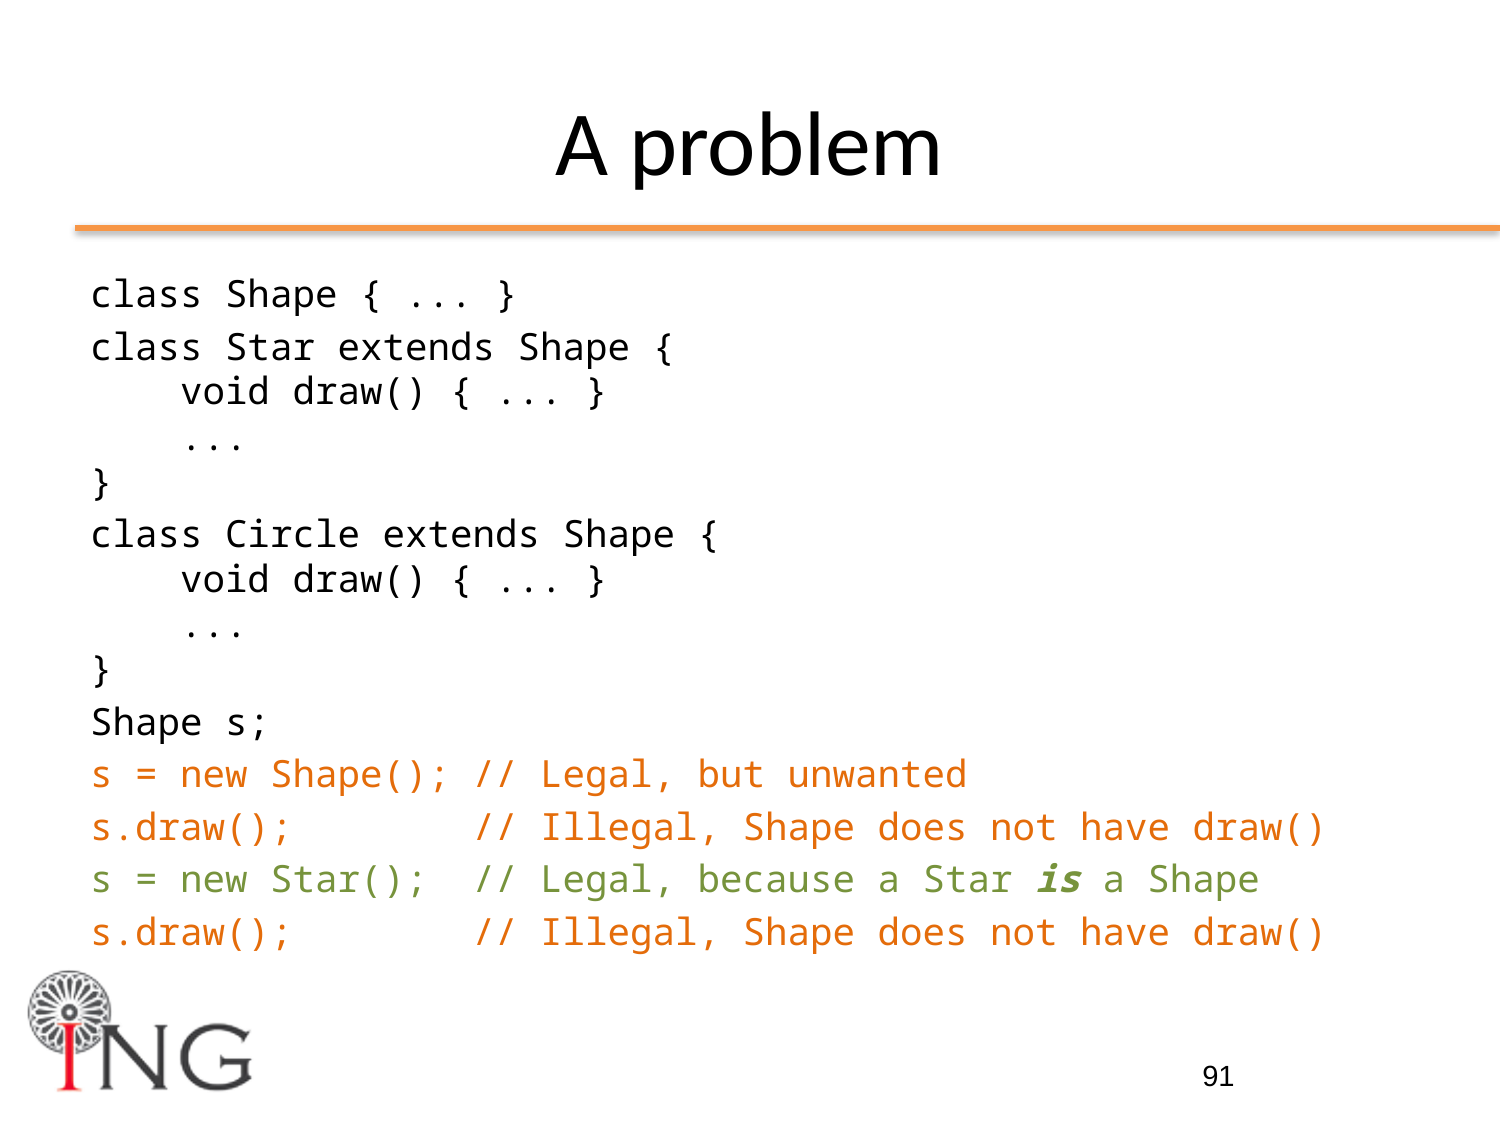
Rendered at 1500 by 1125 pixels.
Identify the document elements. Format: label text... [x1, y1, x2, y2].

picture [3, 948, 281, 1124]
title A problem [75, 45, 1425, 233]
slide_number 91 [1187, 1050, 1500, 1125]
list class Shape { ... } class Star extends Shape { void draw() { ... } ... } class Circle extends Shape { void draw() { ... } ... } Shape s; s = new Shape(); // Legal, but unwanted s.draw(); // Illegal, Shape does not have draw() s = new Star(); // Legal, because a Star is a Shape s.draw(); // Illegal, Shape does not have draw() [75, 262, 1425, 1005]
